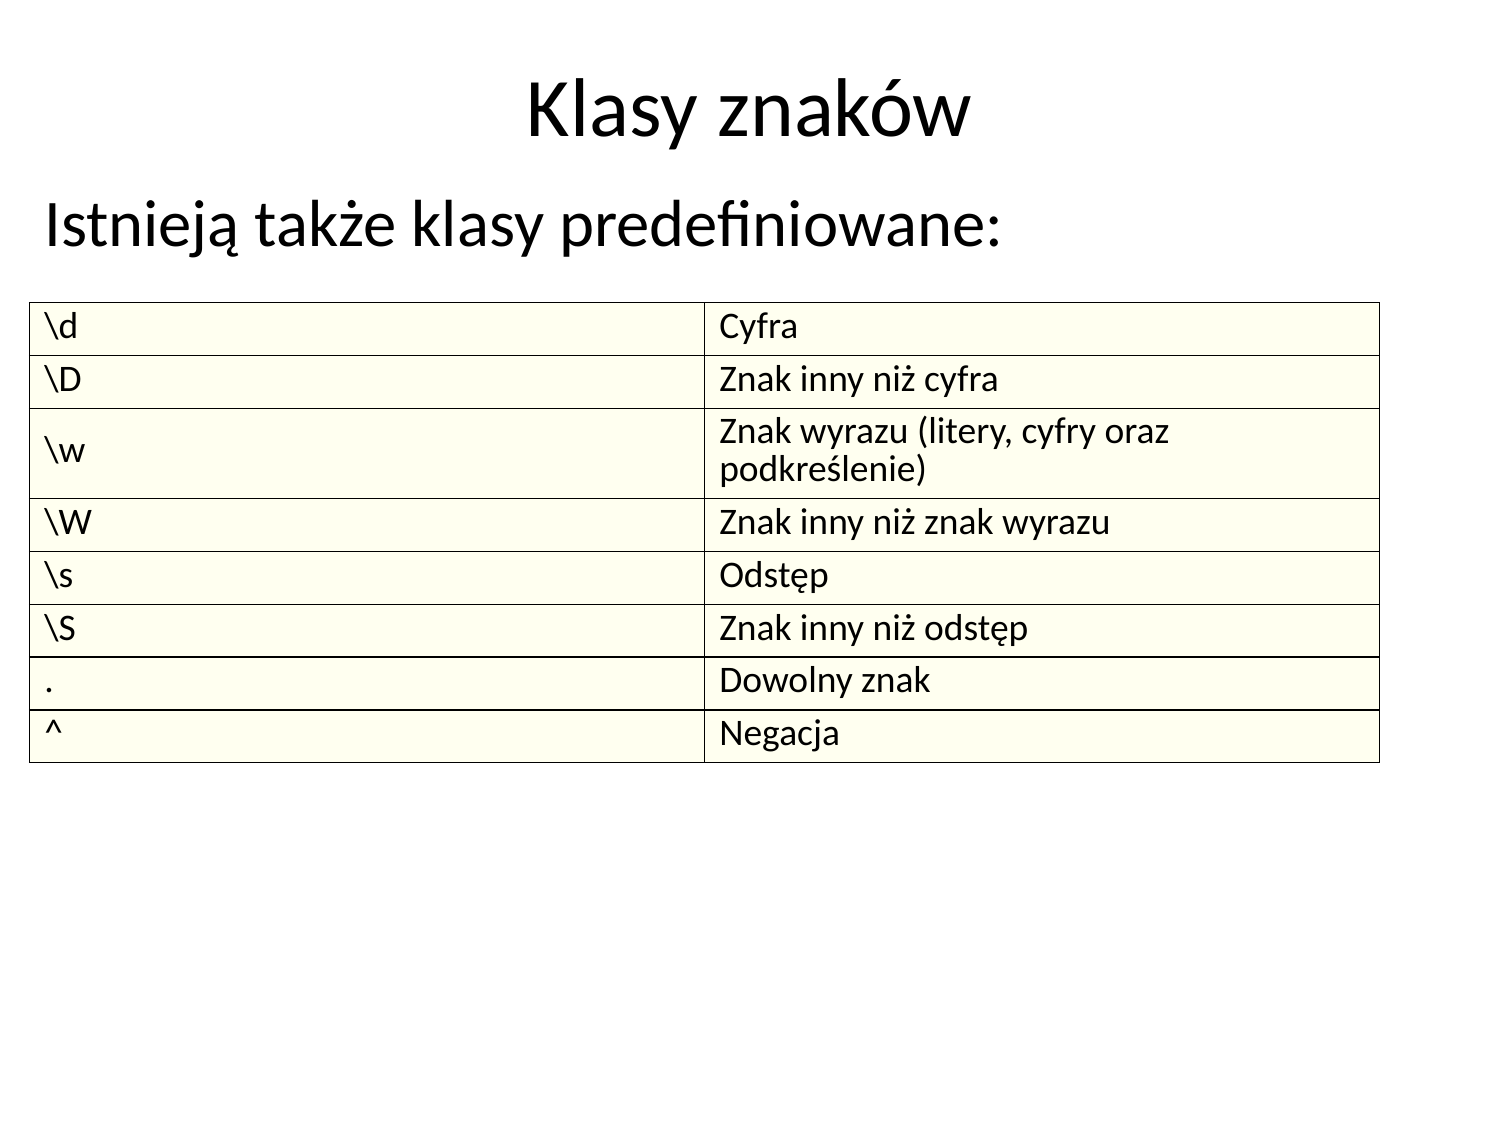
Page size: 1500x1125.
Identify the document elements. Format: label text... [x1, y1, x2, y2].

table_cell \w [30, 409, 704, 498]
table_cell Znak inny niż cyfra [705, 356, 1379, 408]
table_cell . [30, 658, 704, 709]
title Klasy znaków [75, 45, 1425, 161]
table_cell Negacja [705, 711, 1379, 762]
table_cell Dowolny znak [705, 658, 1379, 709]
table_cell Odstęp [705, 552, 1379, 604]
table_cell Znak wyrazu (litery, cyfry oraz podkreślenie) [705, 409, 1379, 498]
table_header Cyfra [705, 303, 1379, 355]
table_cell Znak inny niż znak wyrazu [705, 499, 1379, 551]
table_header \d [30, 303, 704, 355]
table_cell ^ [30, 711, 704, 762]
list Istnieją także klasy predefiniowane: [29, 172, 1483, 1059]
table_cell Znak inny niż odstęp [705, 605, 1379, 656]
table_cell \s [30, 552, 704, 604]
table_cell \D [30, 356, 704, 408]
table_cell \W [30, 499, 704, 551]
table_cell \S [30, 605, 704, 656]
